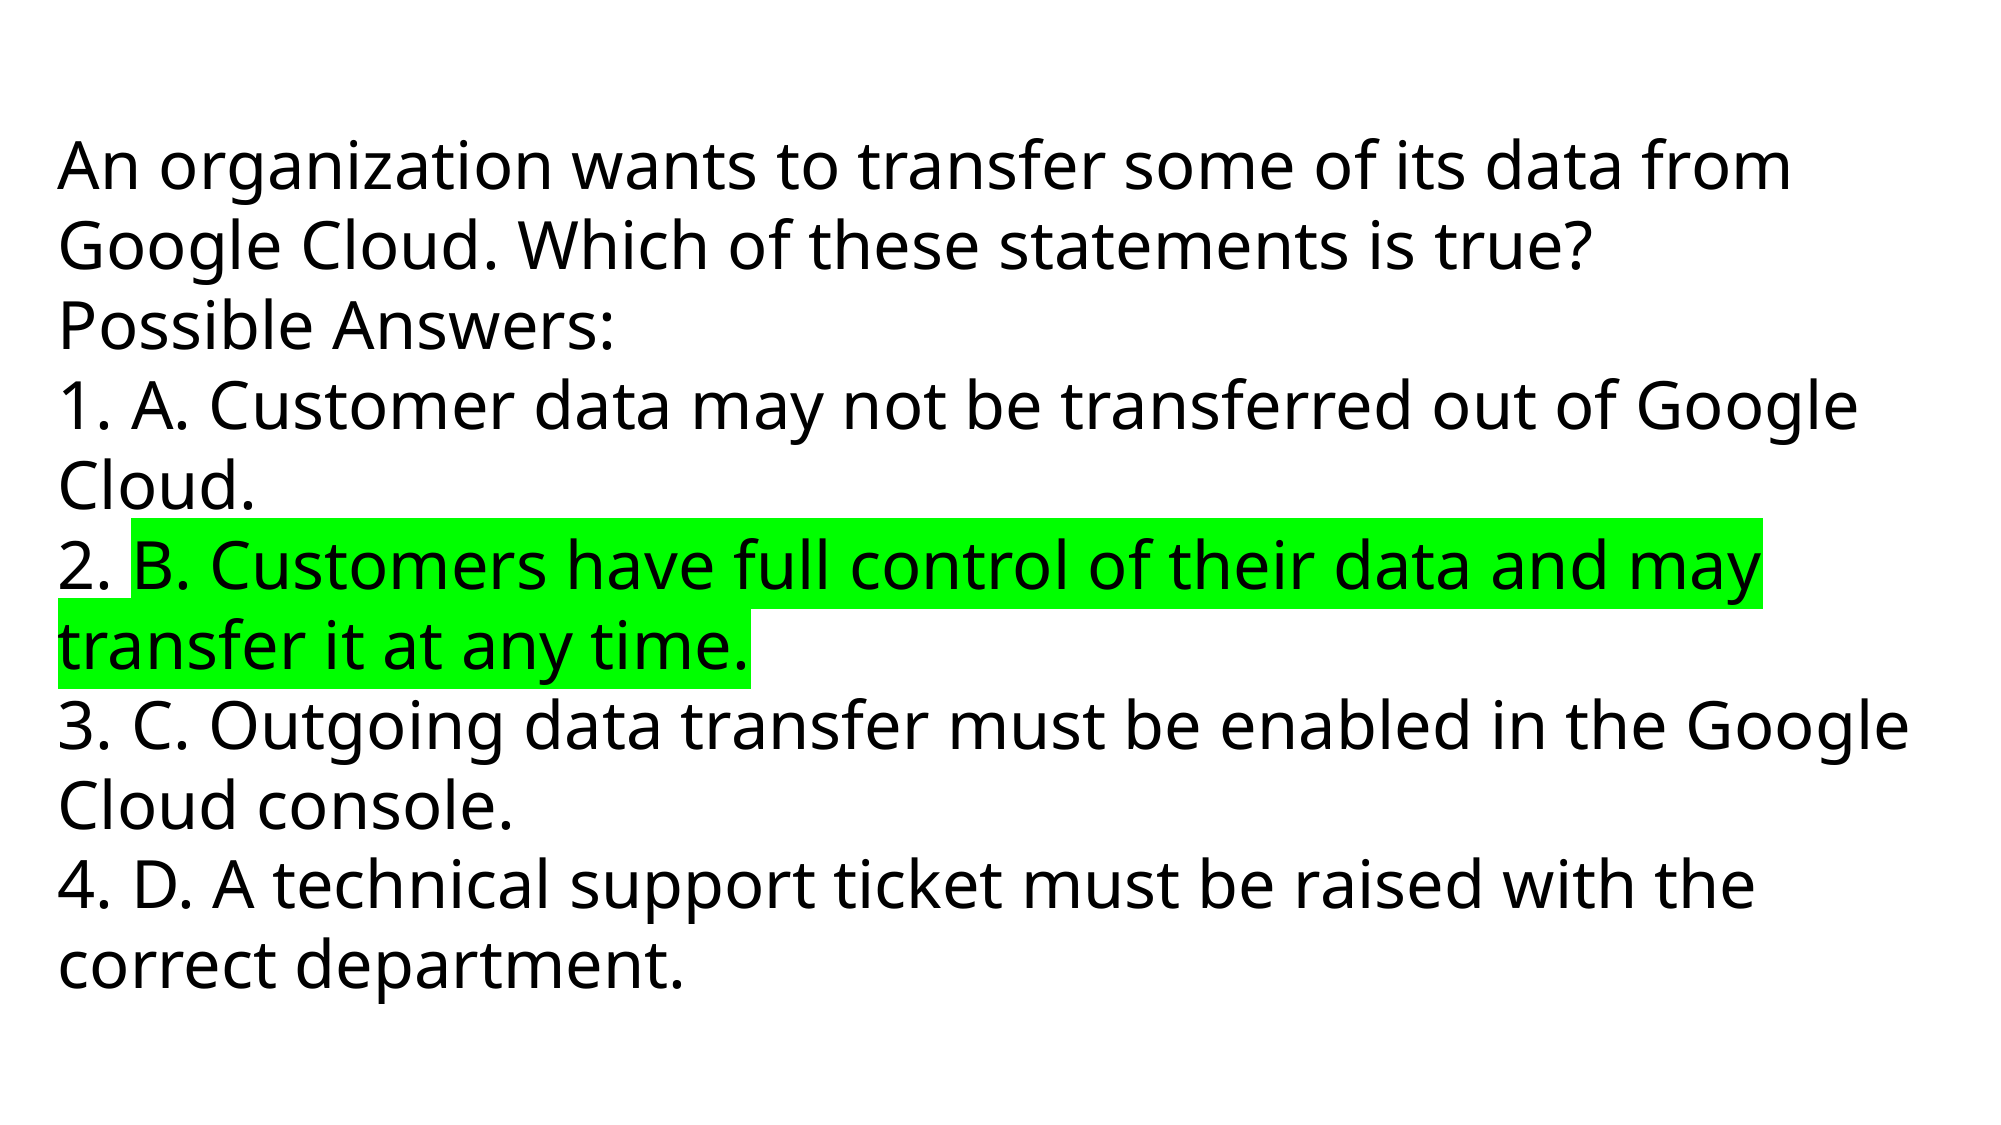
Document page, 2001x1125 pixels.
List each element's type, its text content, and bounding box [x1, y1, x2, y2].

text_box An organization wants to transfer some of its data from Google Cloud. Which of these statements is true? Possible Answers: 1. A. Customer data may not be transferred out of Google Cloud. 2. B. Customers have full control of their data and may transfer it at any time. 3. C. Outgoing data transfer must be enabled in the Google Cloud console. 4. D. A technical support ticket must be raised with the correct department. [42, 115, 1958, 1010]
